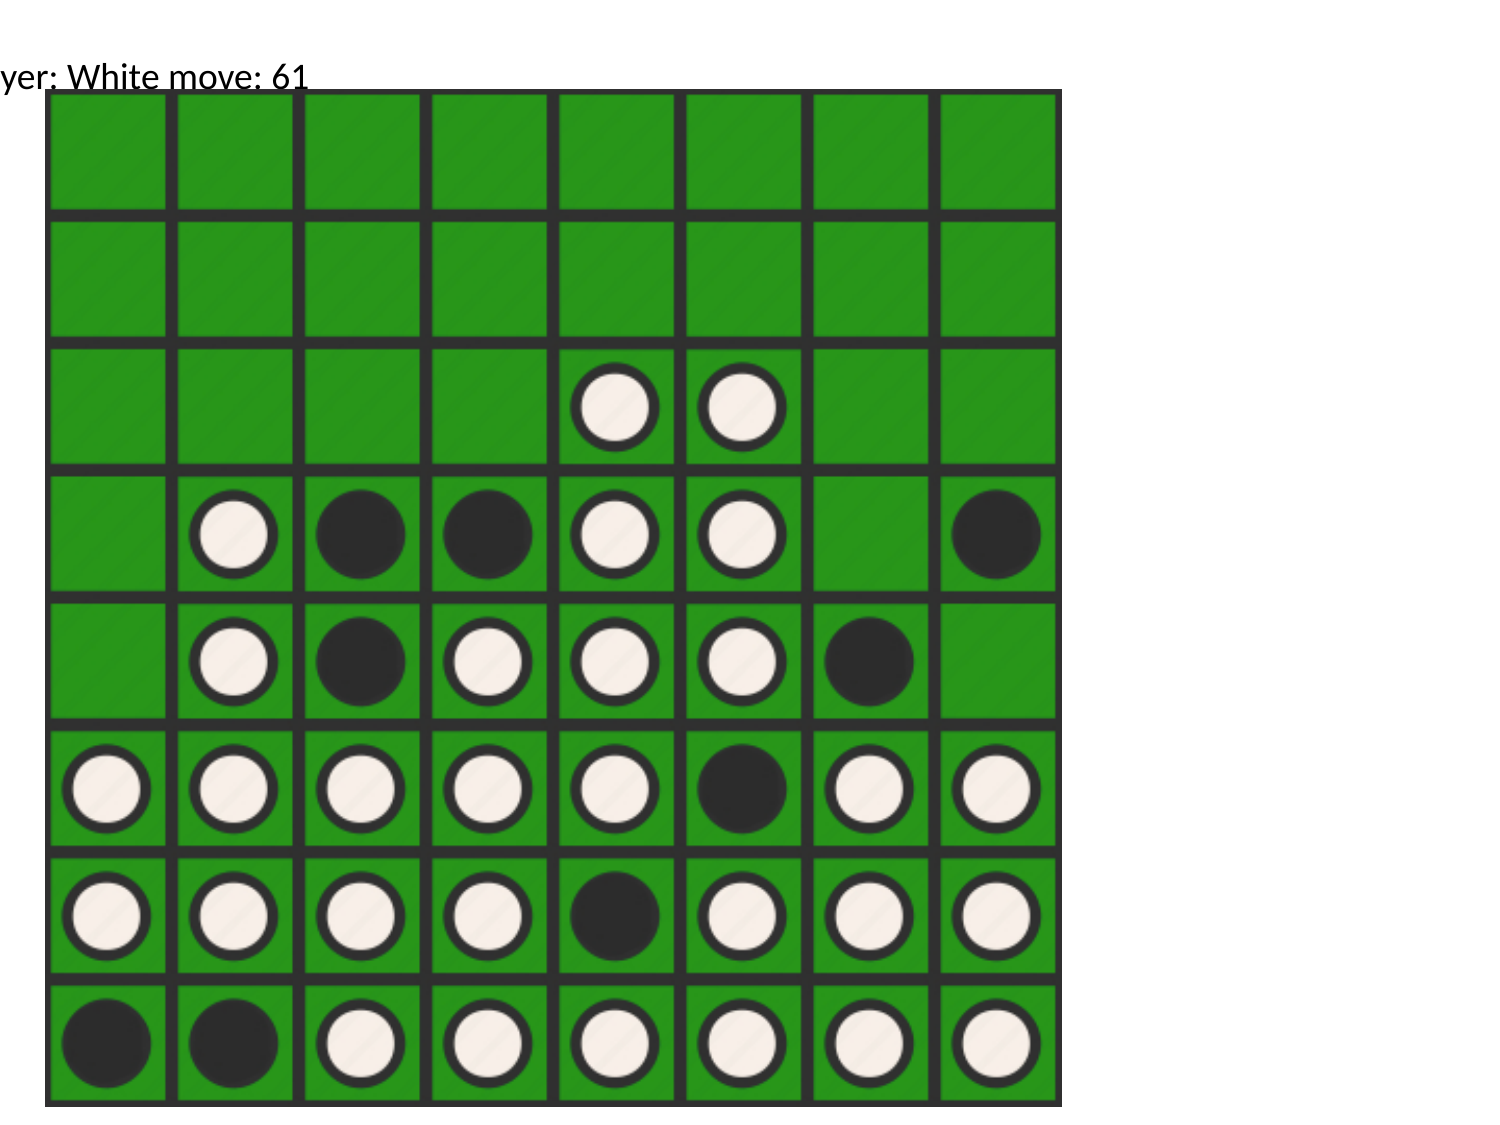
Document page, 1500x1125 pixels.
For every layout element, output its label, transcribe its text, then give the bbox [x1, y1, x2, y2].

text_box turn: 34 player: White move: 61 [0, 44, 325, 105]
picture [44, 89, 1062, 1107]
